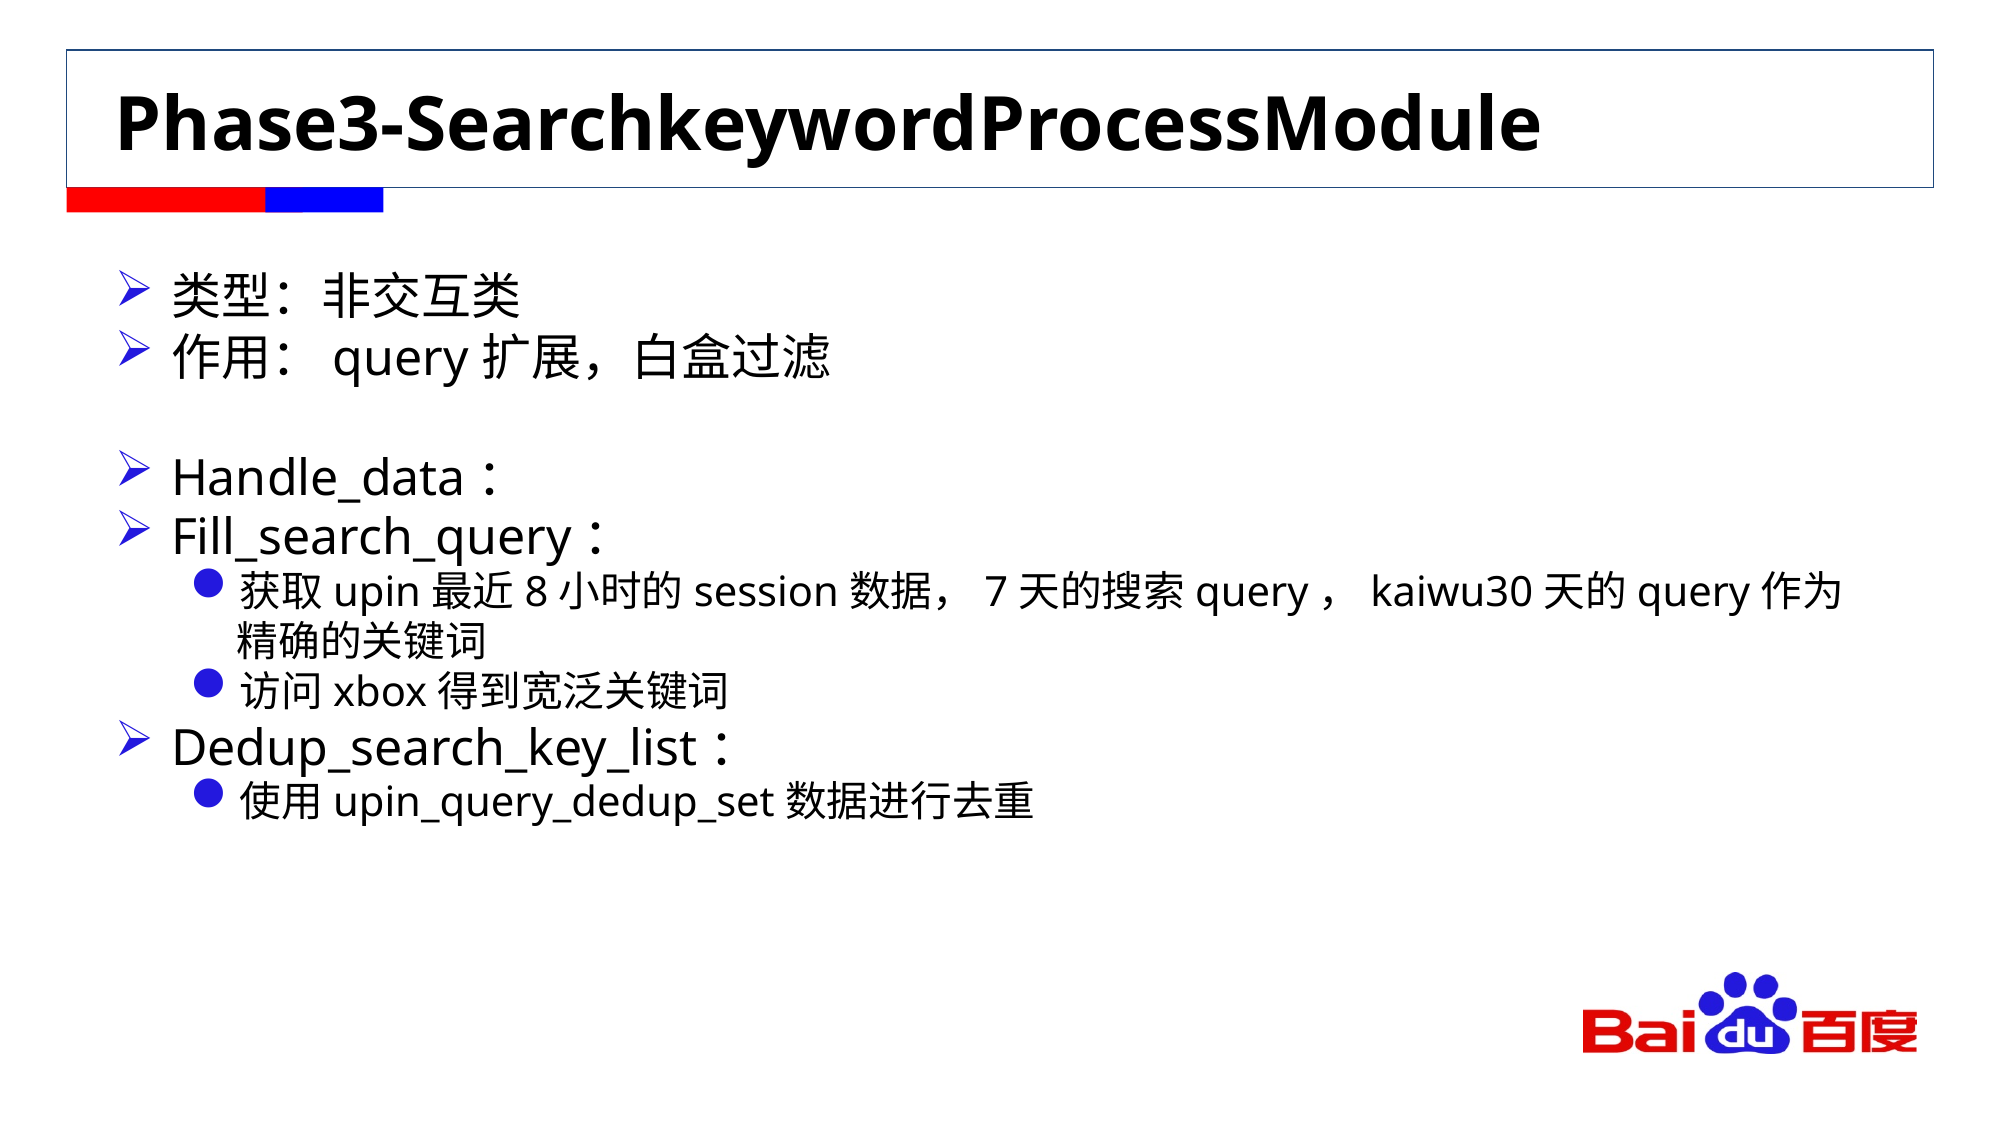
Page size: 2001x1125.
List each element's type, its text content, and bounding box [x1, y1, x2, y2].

picture [1583, 972, 1917, 1054]
list 类型：非交互类 作用：query扩展，白盒过滤 Handle_data： Fill_search_query： 获取upin最近8小时的session数据，7天的搜索query，kaiwu30天的query作为精确的关键词 访问xbox得到宽泛关键词 Dedup_search_key_list： 使用upin_query_dedup_set数据进行去重 [99, 257, 1888, 949]
title Phase3-SearchkeywordProcessModule [99, 56, 1901, 185]
